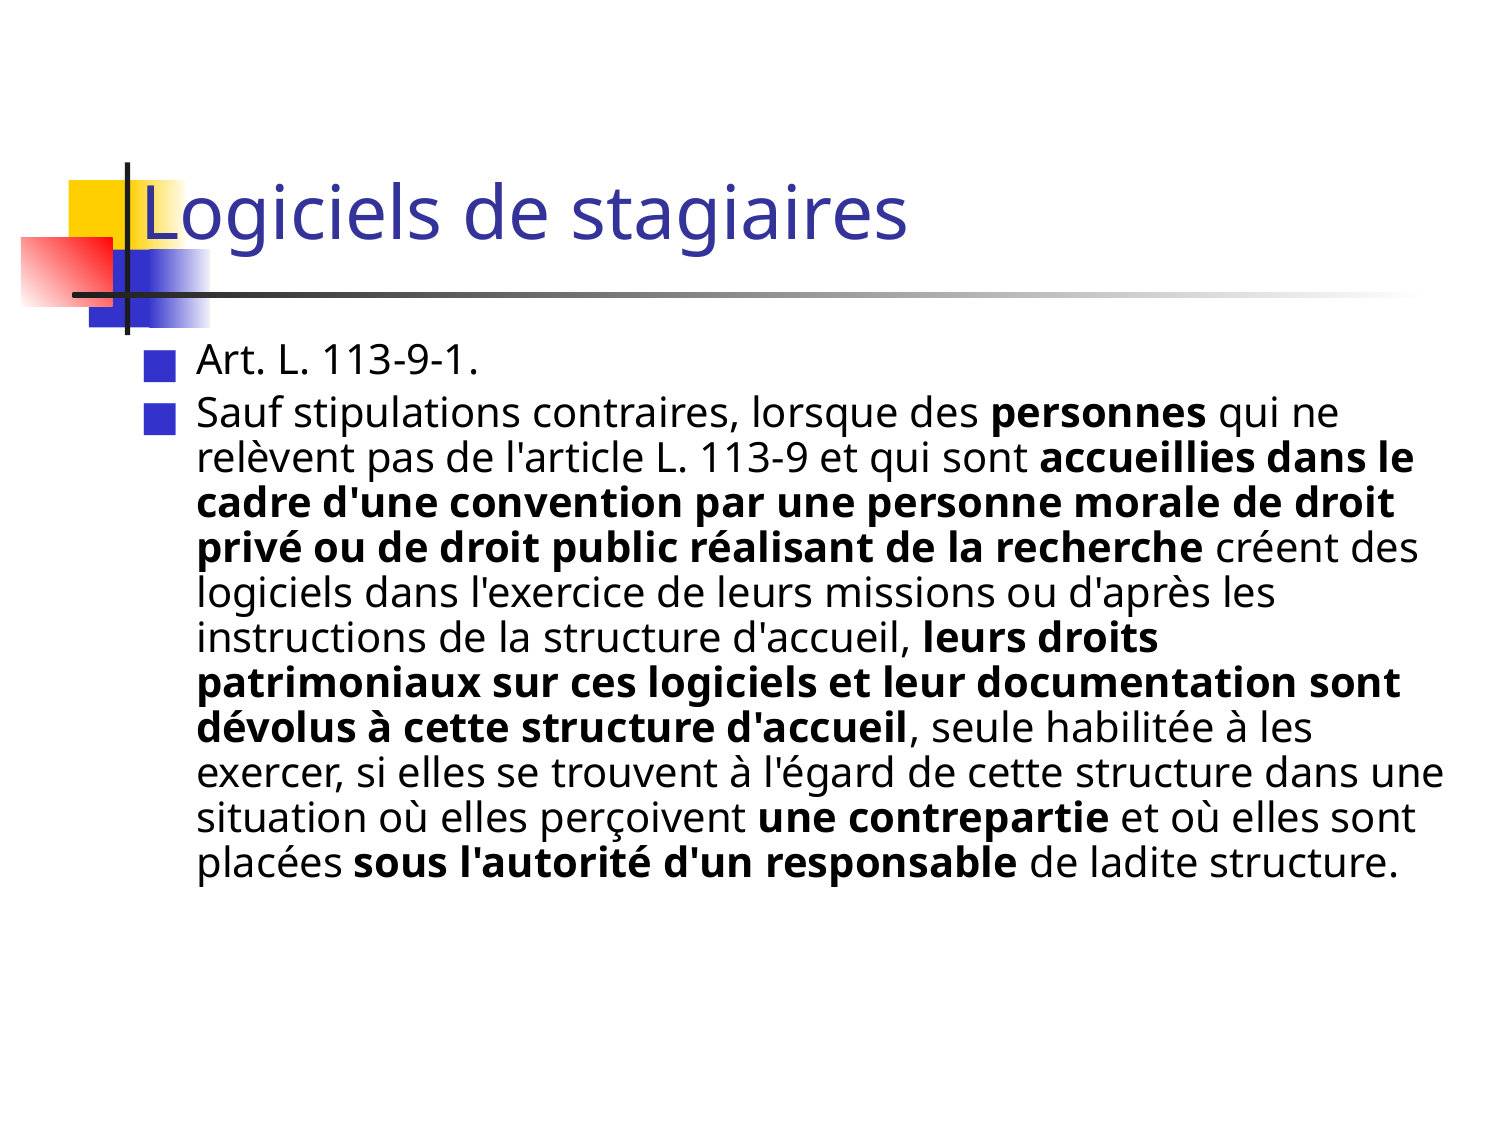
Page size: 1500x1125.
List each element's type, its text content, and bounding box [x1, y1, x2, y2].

list Art. L. 113-9-1. Sauf stipulations contraires, lorsque des personnes qui ne relèvent pas de l'article L. 113-9 et qui sont accueillies dans le cadre d'une convention par une personne morale de droit privé ou de droit public réalisant de la recherche créent des logiciels dans l'exercice de leurs missions ou d'après les instructions de la structure d'accueil, leurs droits patrimoniaux sur ces logiciels et leur documentation sont dévolus à cette structure d'accueil, seule habilitée à les exercer, si elles se trouvent à l'égard de cette structure dans une situation où elles perçoivent une contrepartie et où elles sont placées sous l'autorité d'un responsable de ladite structure. [125, 331, 1469, 1006]
title Logiciels de stagiaires [125, 75, 1443, 263]
